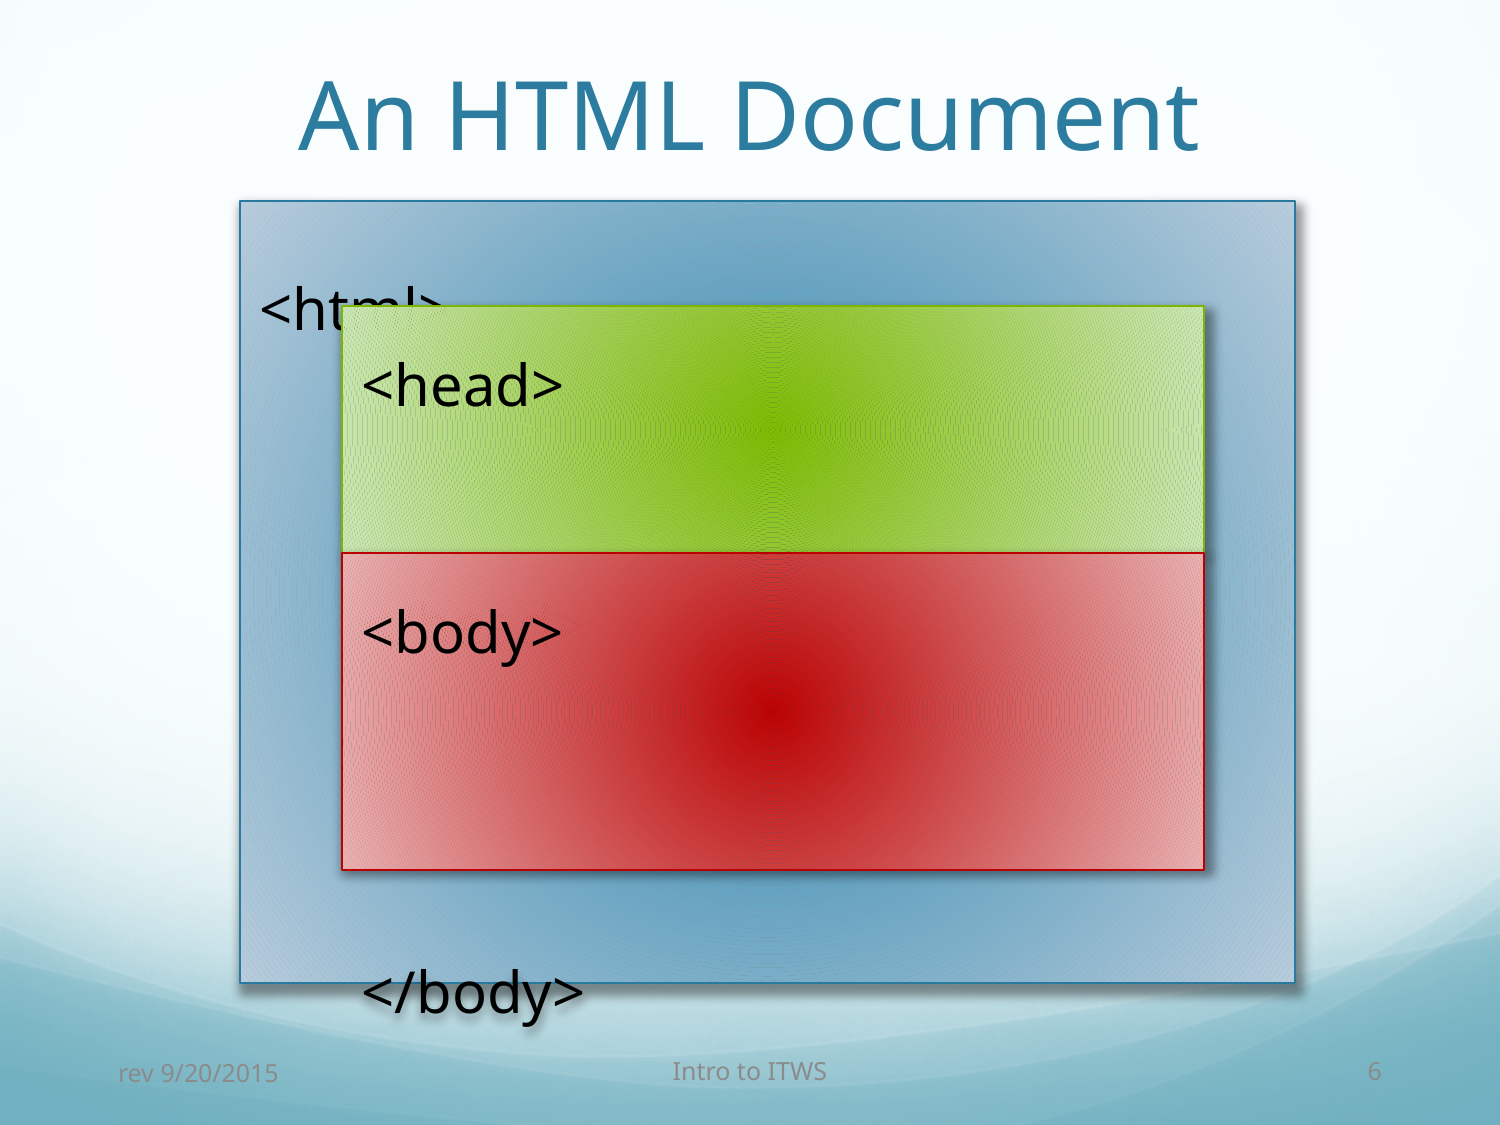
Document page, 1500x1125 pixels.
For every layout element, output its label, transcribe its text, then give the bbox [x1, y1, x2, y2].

footer Intro to ITWS [571, 1042, 929, 1103]
slide_number 6 [993, 1042, 1397, 1103]
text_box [239, 200, 1296, 984]
title An HTML Document [74, 44, 1426, 178]
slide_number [103, 1042, 507, 1103]
